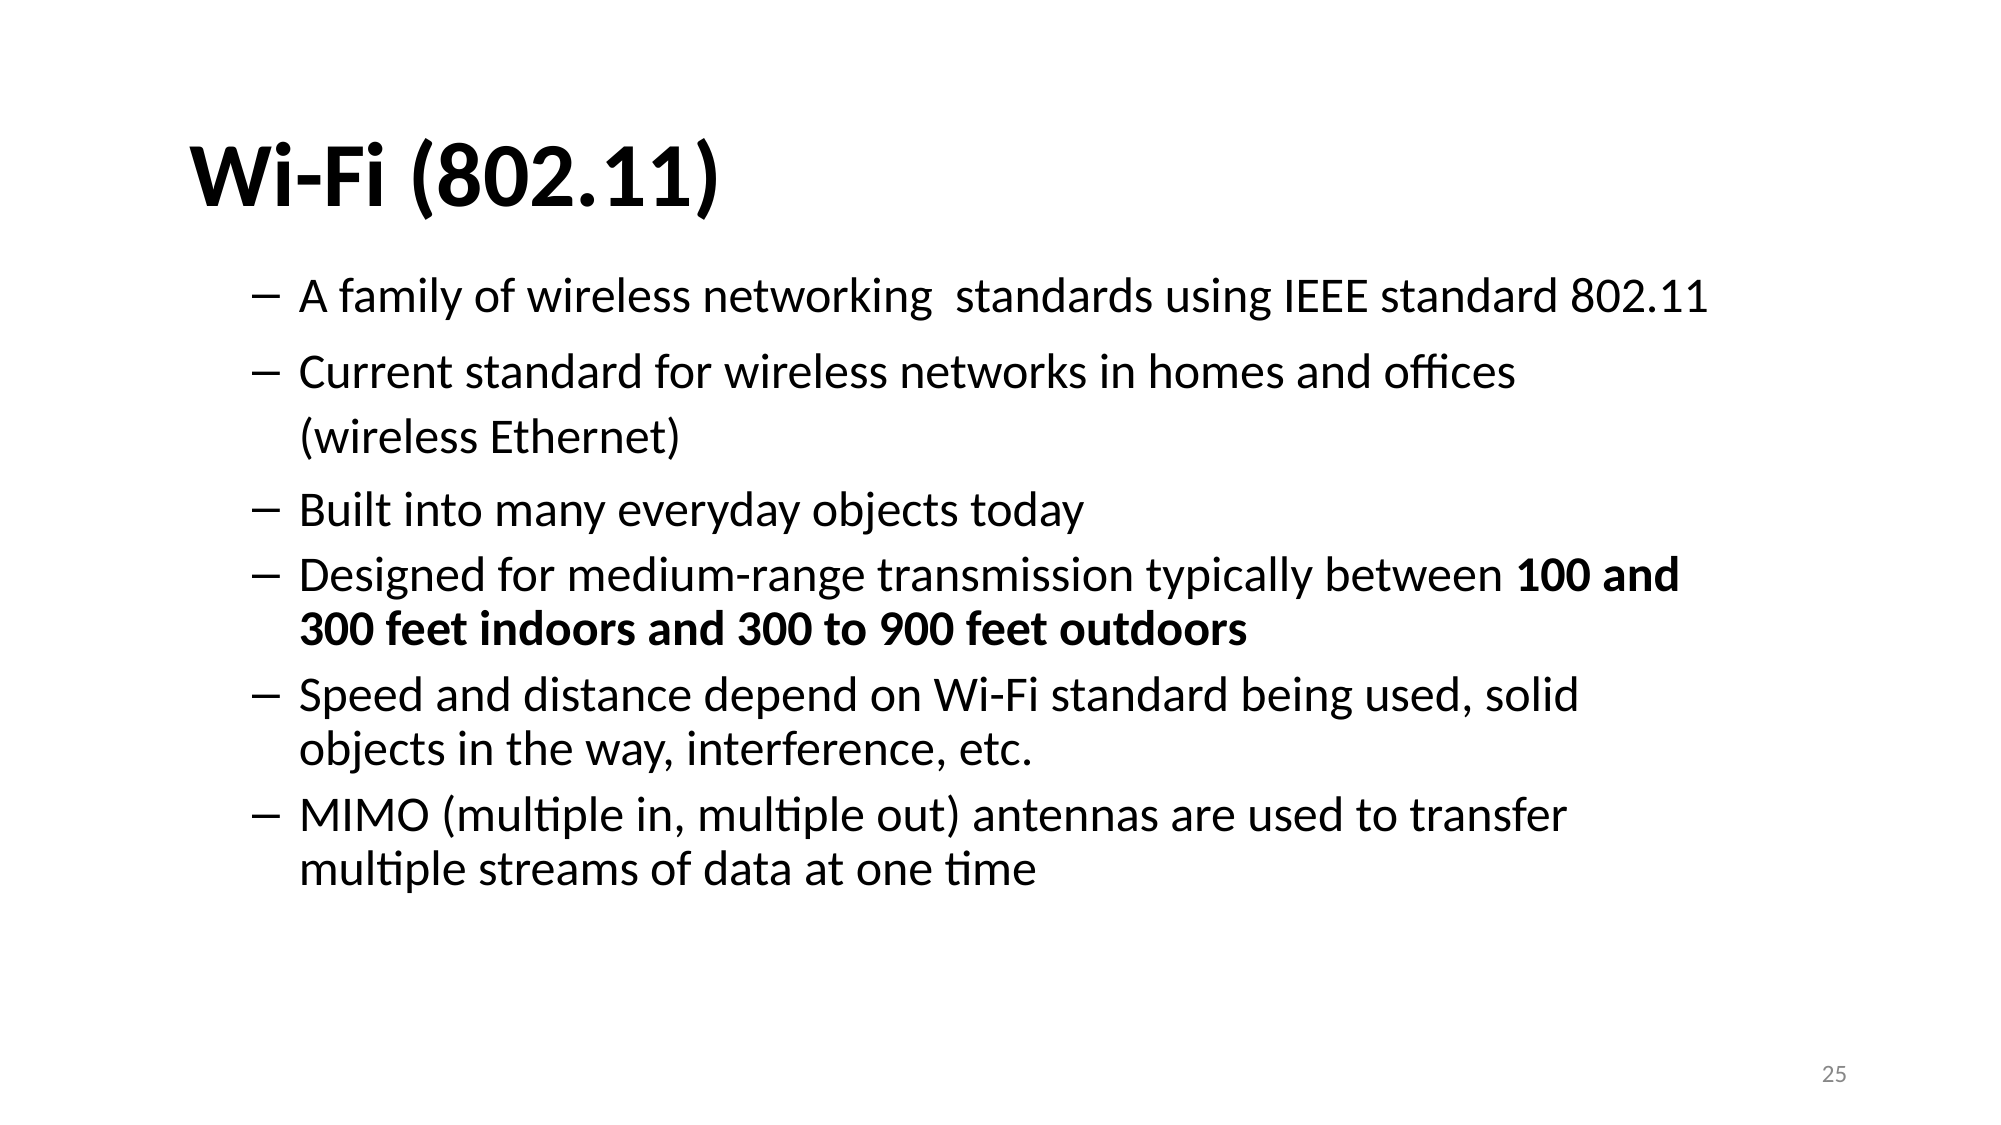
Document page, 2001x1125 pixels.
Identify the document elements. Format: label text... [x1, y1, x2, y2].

text_box A family of wireless networking standards using IEEE standard 802.11 Current standard for wireless networks in homes and offices (wireless Ethernet) Built into many everyday objects today Designed for medium-range transmission typically between 100 and 300 feet indoors and 300 to 900 feet outdoors Speed and distance depend on Wi-Fi standard being used, solid objects in the way, interference, etc. MIMO (multiple in, multiple out) antennas are used to transfer multiple streams of data at one time [174, 249, 1775, 896]
title Wi-Fi (802.11) [187, 0, 1500, 249]
slide_number 25 [1412, 1042, 1863, 1103]
